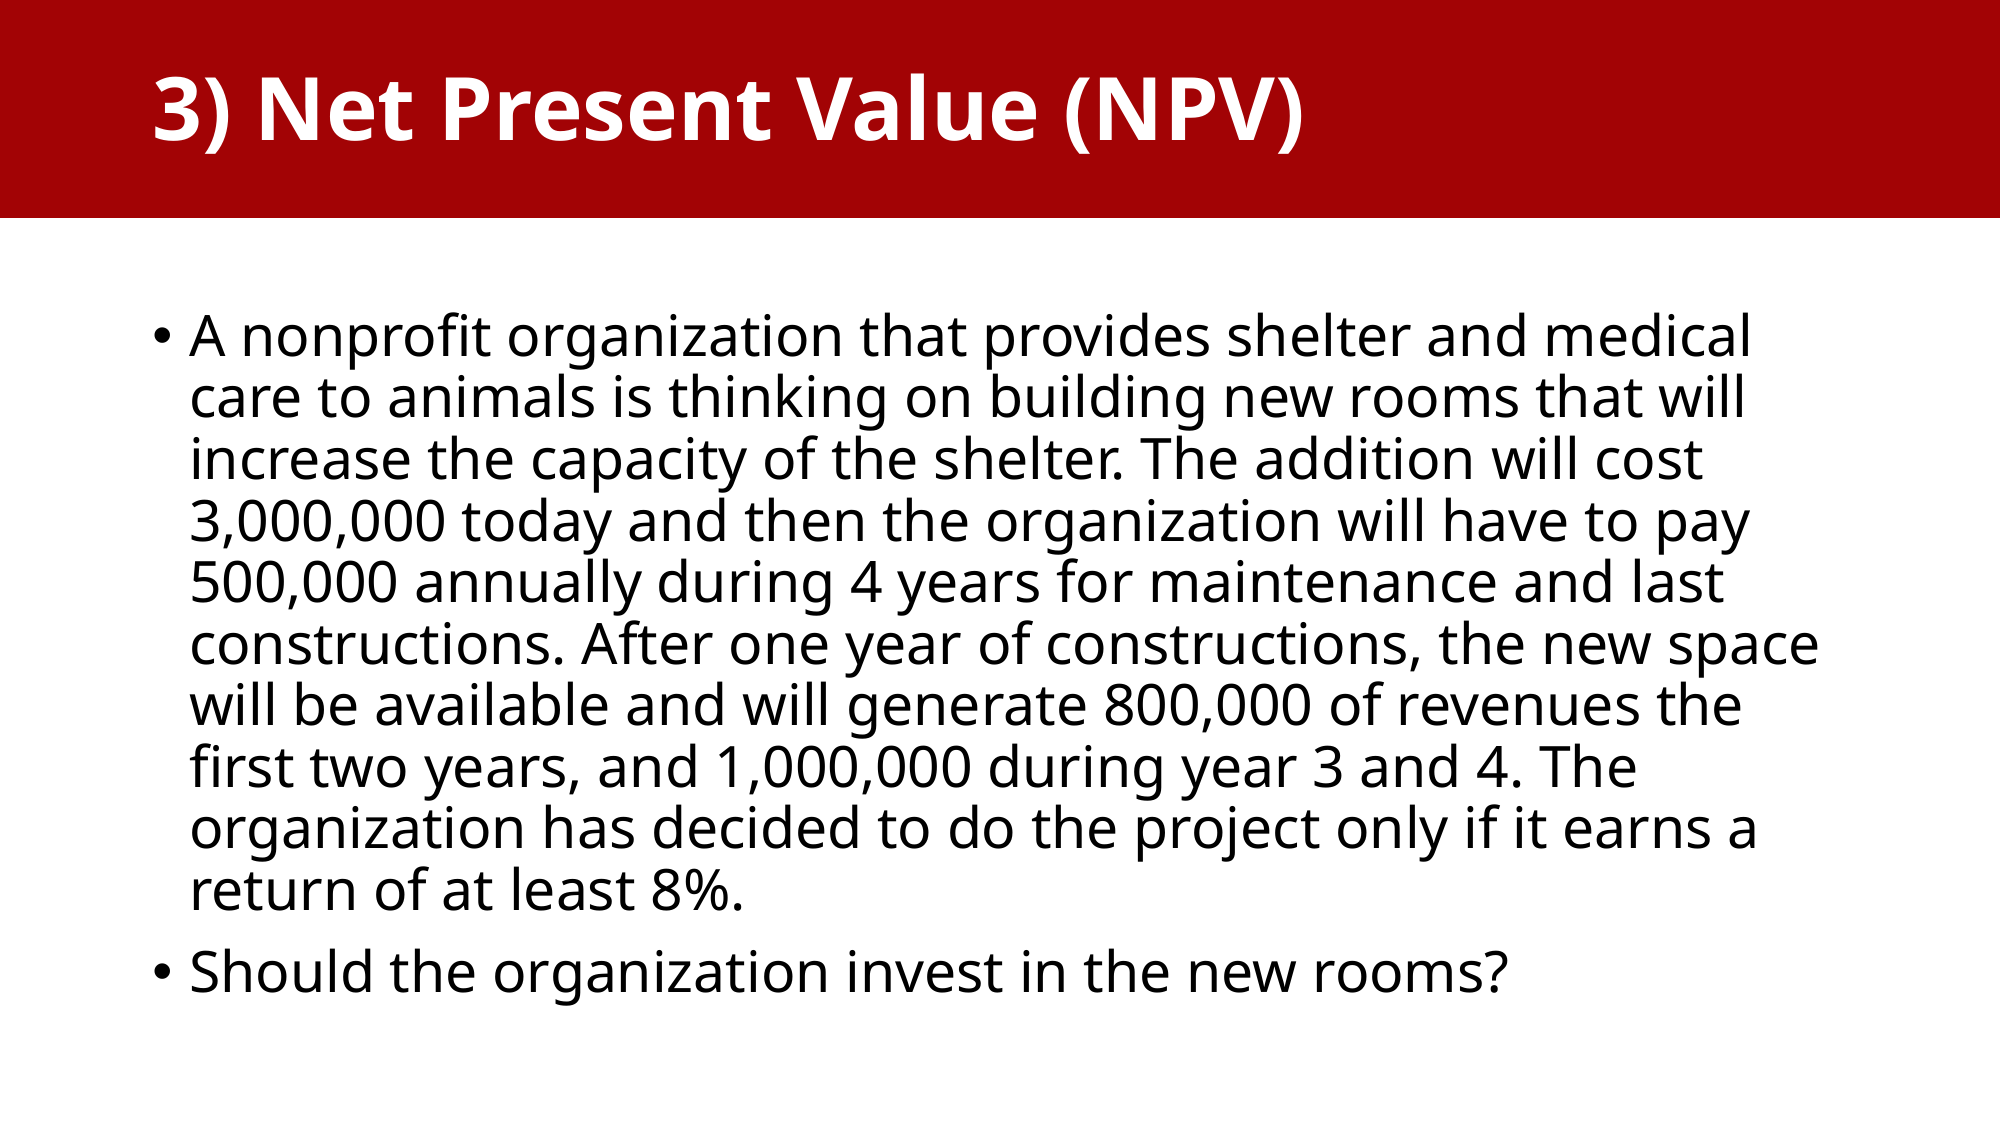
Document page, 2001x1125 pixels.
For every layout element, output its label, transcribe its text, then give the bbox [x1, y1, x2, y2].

text_box [0, 0, 2000, 218]
title 3) Net Present Value (NPV) [137, 3, 1863, 221]
list A nonprofit organization that provides shelter and medical care to animals is thinking on building new rooms that will increase the capacity of the shelter. The addition will cost 3,000,000 today and then the organization will have to pay 500,000 annually during 4 years for maintenance and last constructions. After one year of constructions, the new space will be available and will generate 800,000 of revenues the first two years, and 1,000,000 during year 3 and 4. The organization has decided to do the project only if it earns a return of at least 8%. Should the organization invest in the new rooms? [137, 299, 1863, 1014]
